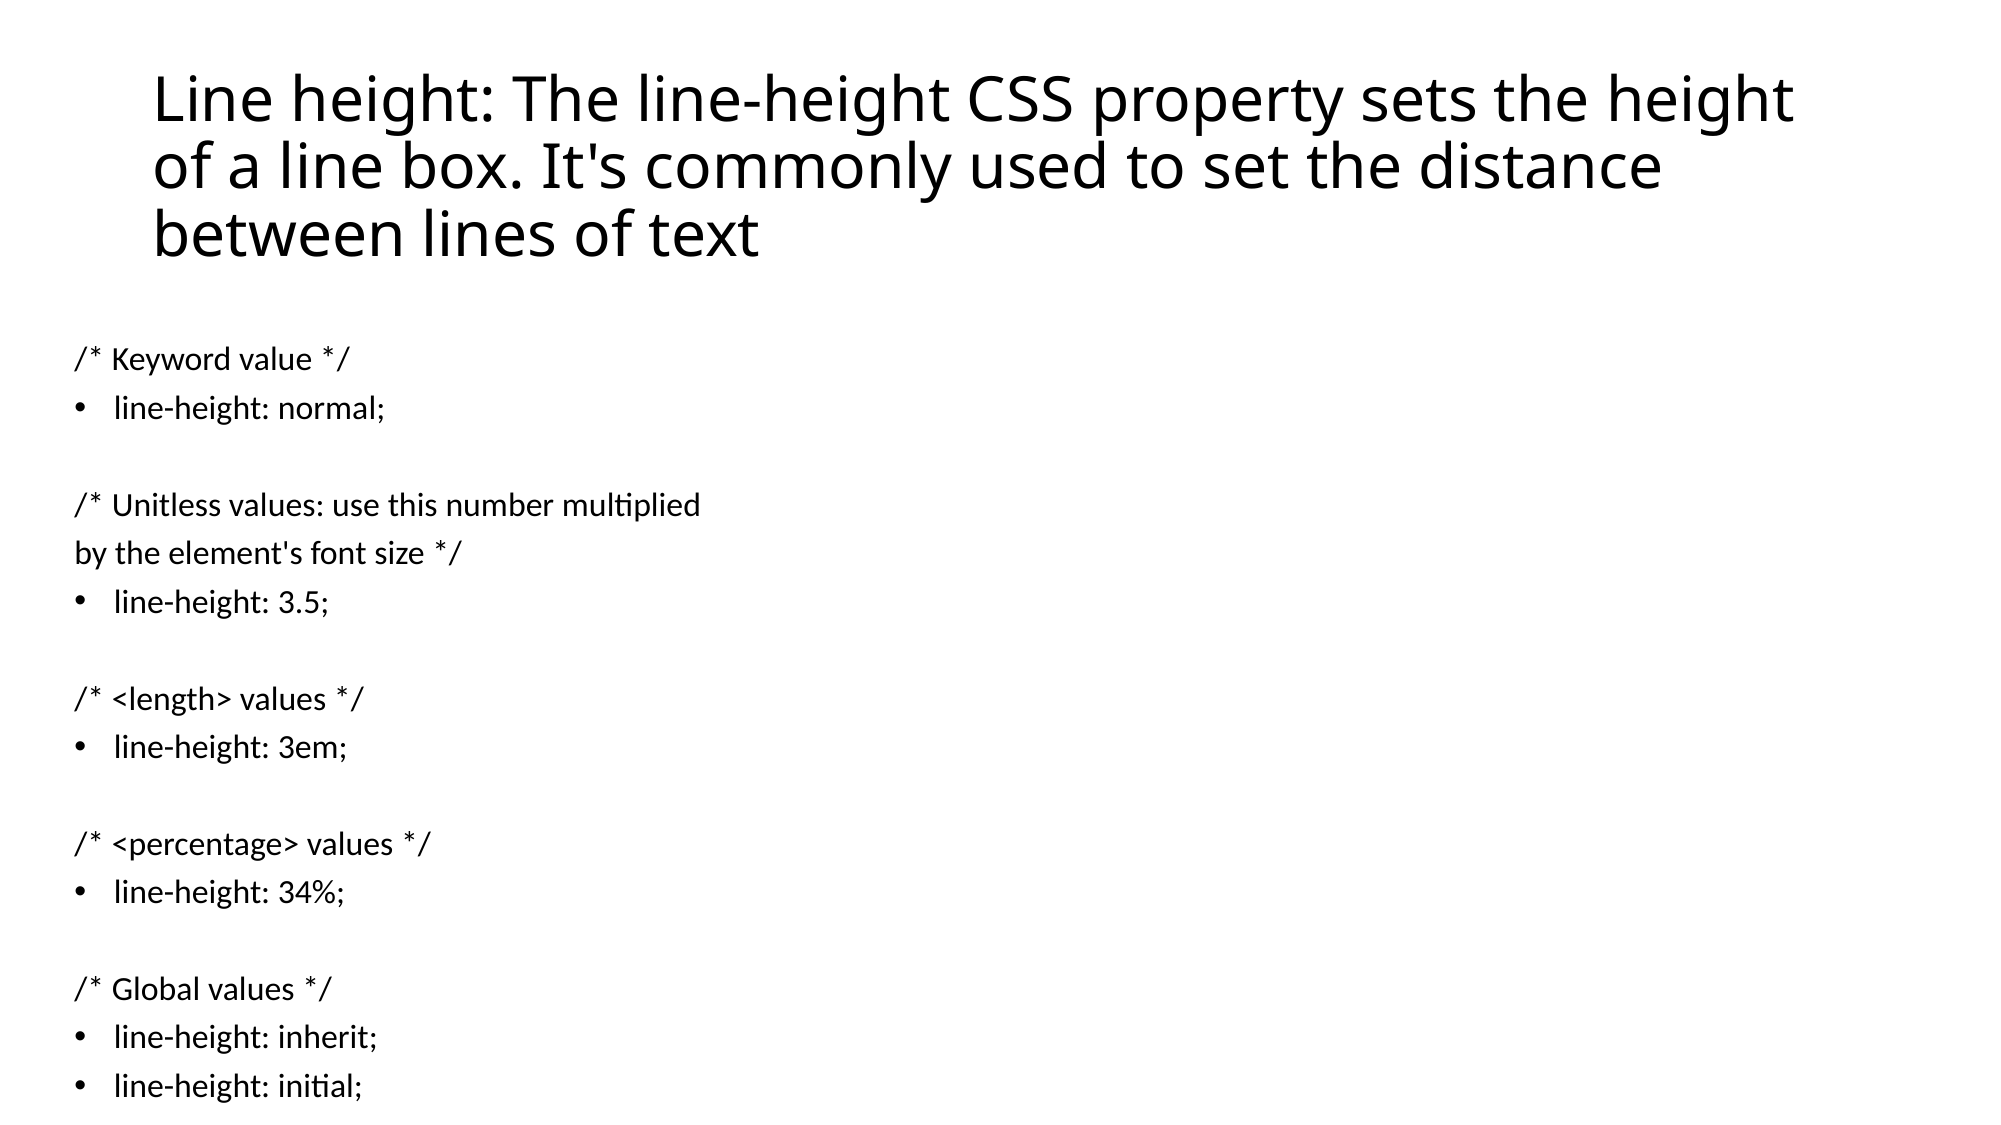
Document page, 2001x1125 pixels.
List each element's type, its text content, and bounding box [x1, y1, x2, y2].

title Line height: The line-height CSS property sets the height of a line box. It's commonly used to set the distance between lines of text [137, 59, 1863, 278]
list /* Keyword value */ line-height: normal; /* Unitless values: use this number multiplied by the element's font size */ line-height: 3.5; /* <length> values */ line-height: 3em; /* <percentage> values */ line-height: 34%; /* Global values */ line-height: inherit; line-height: initial; [59, 334, 1863, 1125]
